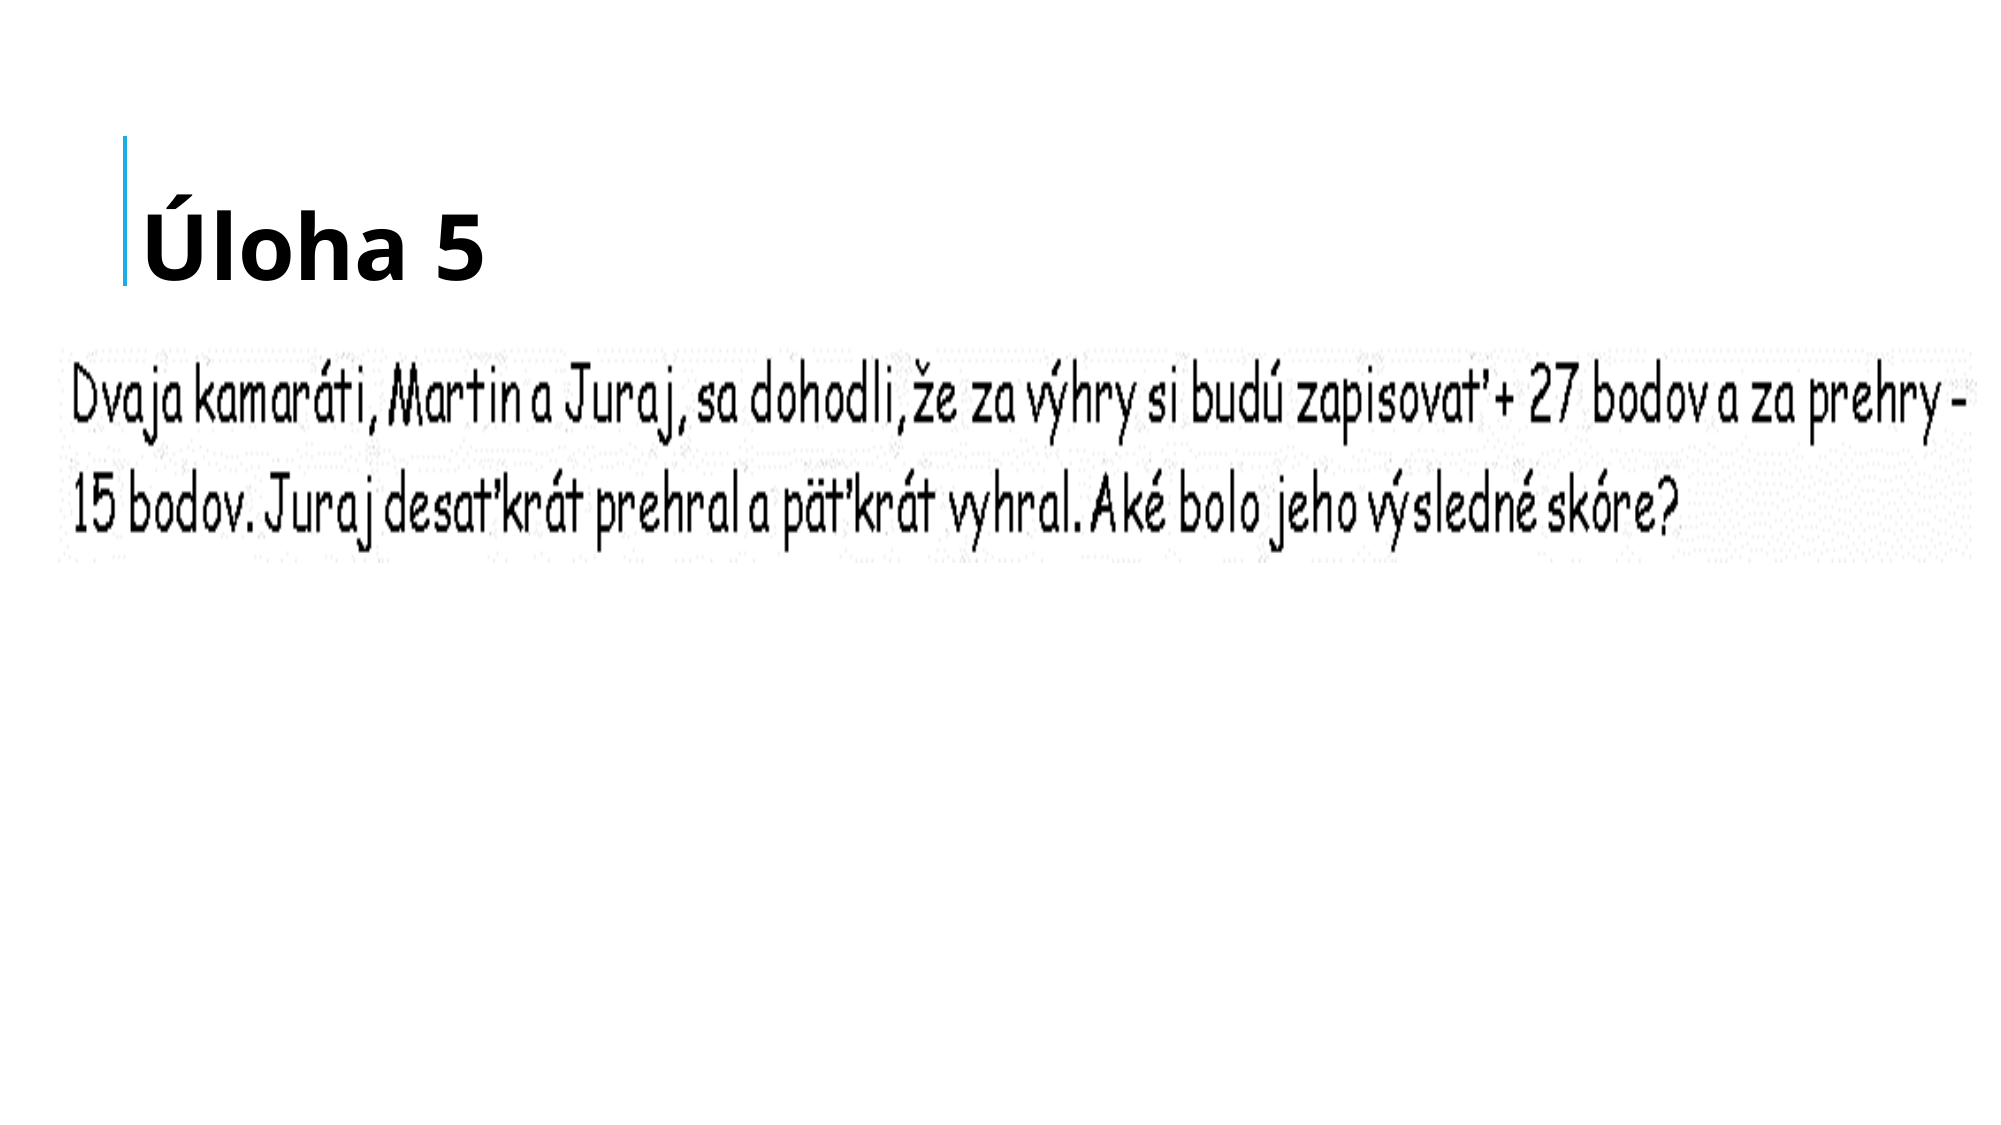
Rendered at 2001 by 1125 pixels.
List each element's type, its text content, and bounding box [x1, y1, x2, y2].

text_box Úloha 5 [126, 181, 502, 307]
picture [55, 326, 1978, 563]
